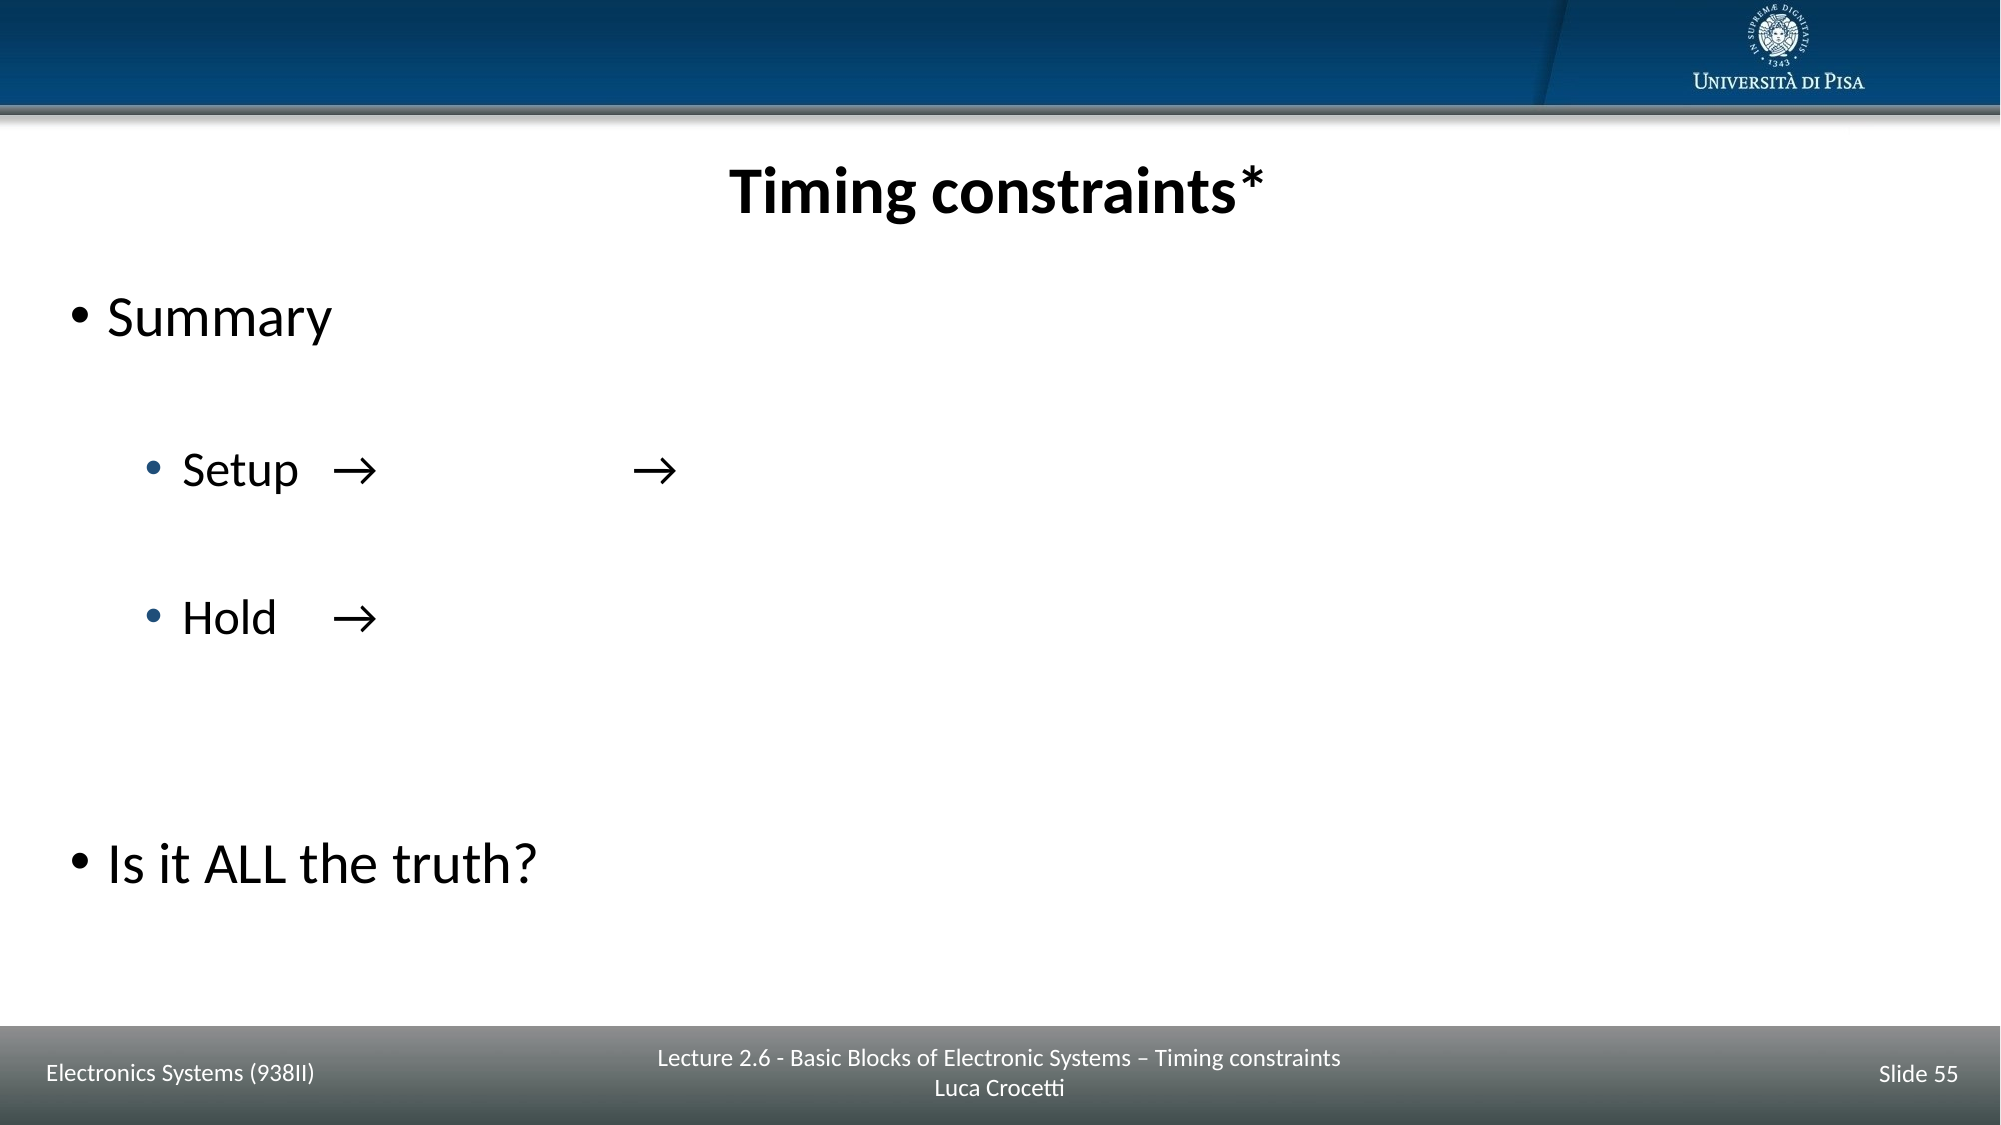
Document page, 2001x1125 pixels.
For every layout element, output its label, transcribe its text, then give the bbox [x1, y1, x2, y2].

picture [0, 0, 2001, 1125]
title Timing constraints* [55, 138, 1945, 244]
